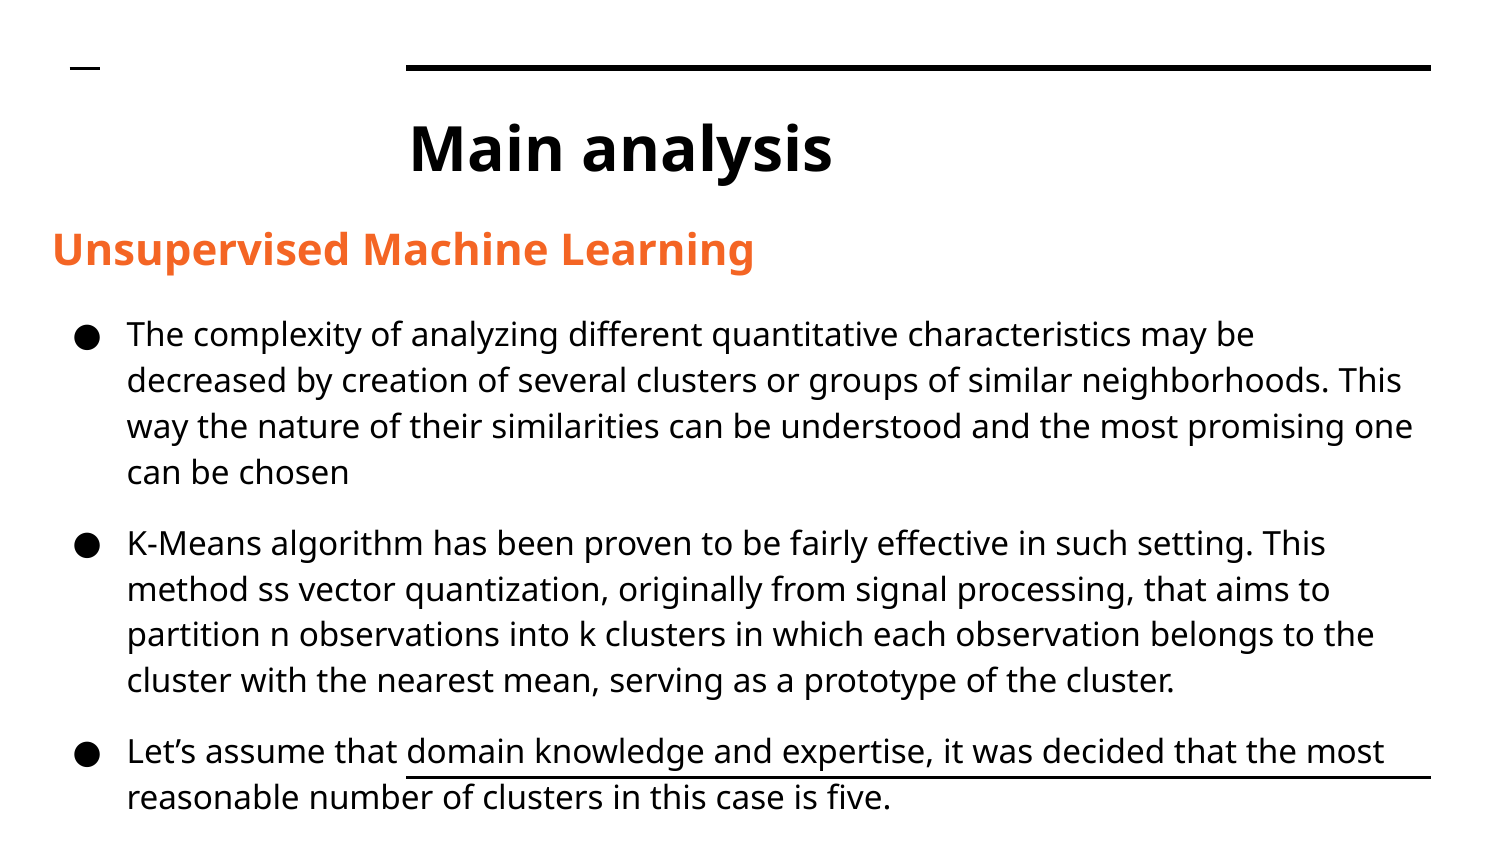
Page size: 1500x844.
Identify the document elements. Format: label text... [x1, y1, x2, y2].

list Unsupervised Machine Learning The complexity of analyzing different quantitative characteristics may be decreased by creation of several clusters or groups of similar neighborhoods. This way the nature of their similarities can be understood and the most promising one can be chosen K-Means algorithm has been proven to be fairly effective in such setting. This method ss vector quantization, originally from signal processing, that aims to partition n observations into k clusters in which each observation belongs to the cluster with the nearest mean, serving as a prototype of the cluster. Let’s assume that domain knowledge and expertise, it was decided that the most reasonable number of clusters in this case is five. [36, 198, 1431, 780]
title Main analysis [393, 94, 1431, 198]
